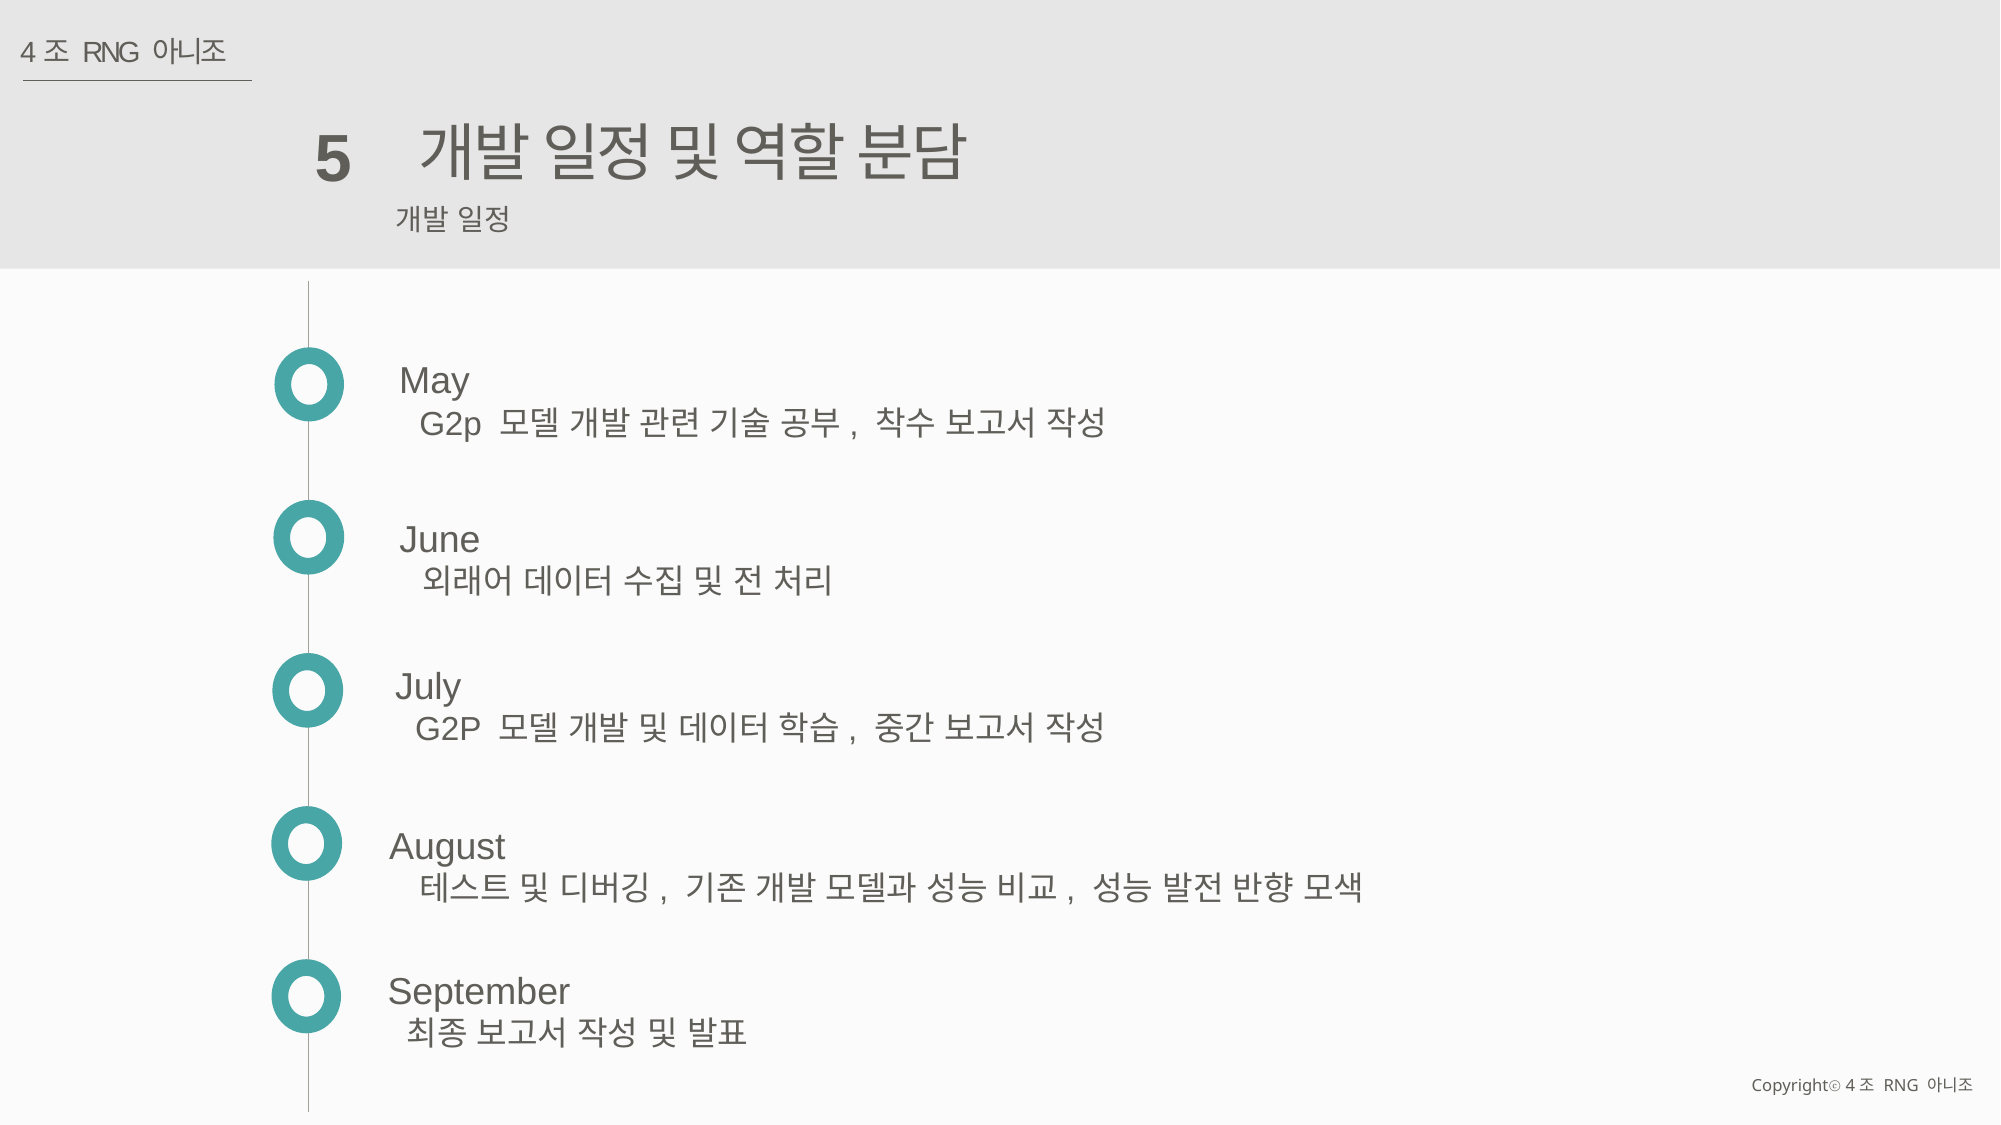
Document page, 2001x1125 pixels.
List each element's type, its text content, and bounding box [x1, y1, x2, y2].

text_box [371, 959, 781, 1061]
text_box 5 [299, 106, 367, 202]
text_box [383, 349, 1140, 450]
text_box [373, 814, 1407, 916]
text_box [279, 280, 336, 1113]
text_box 개발 일정 [380, 193, 527, 244]
text_box [0, 0, 2000, 270]
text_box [379, 654, 1139, 756]
text_box 개발 일정 및 역할 분담 [404, 105, 984, 196]
text_box 4조 RNG 아니조 [5, 25, 243, 111]
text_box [383, 507, 870, 609]
